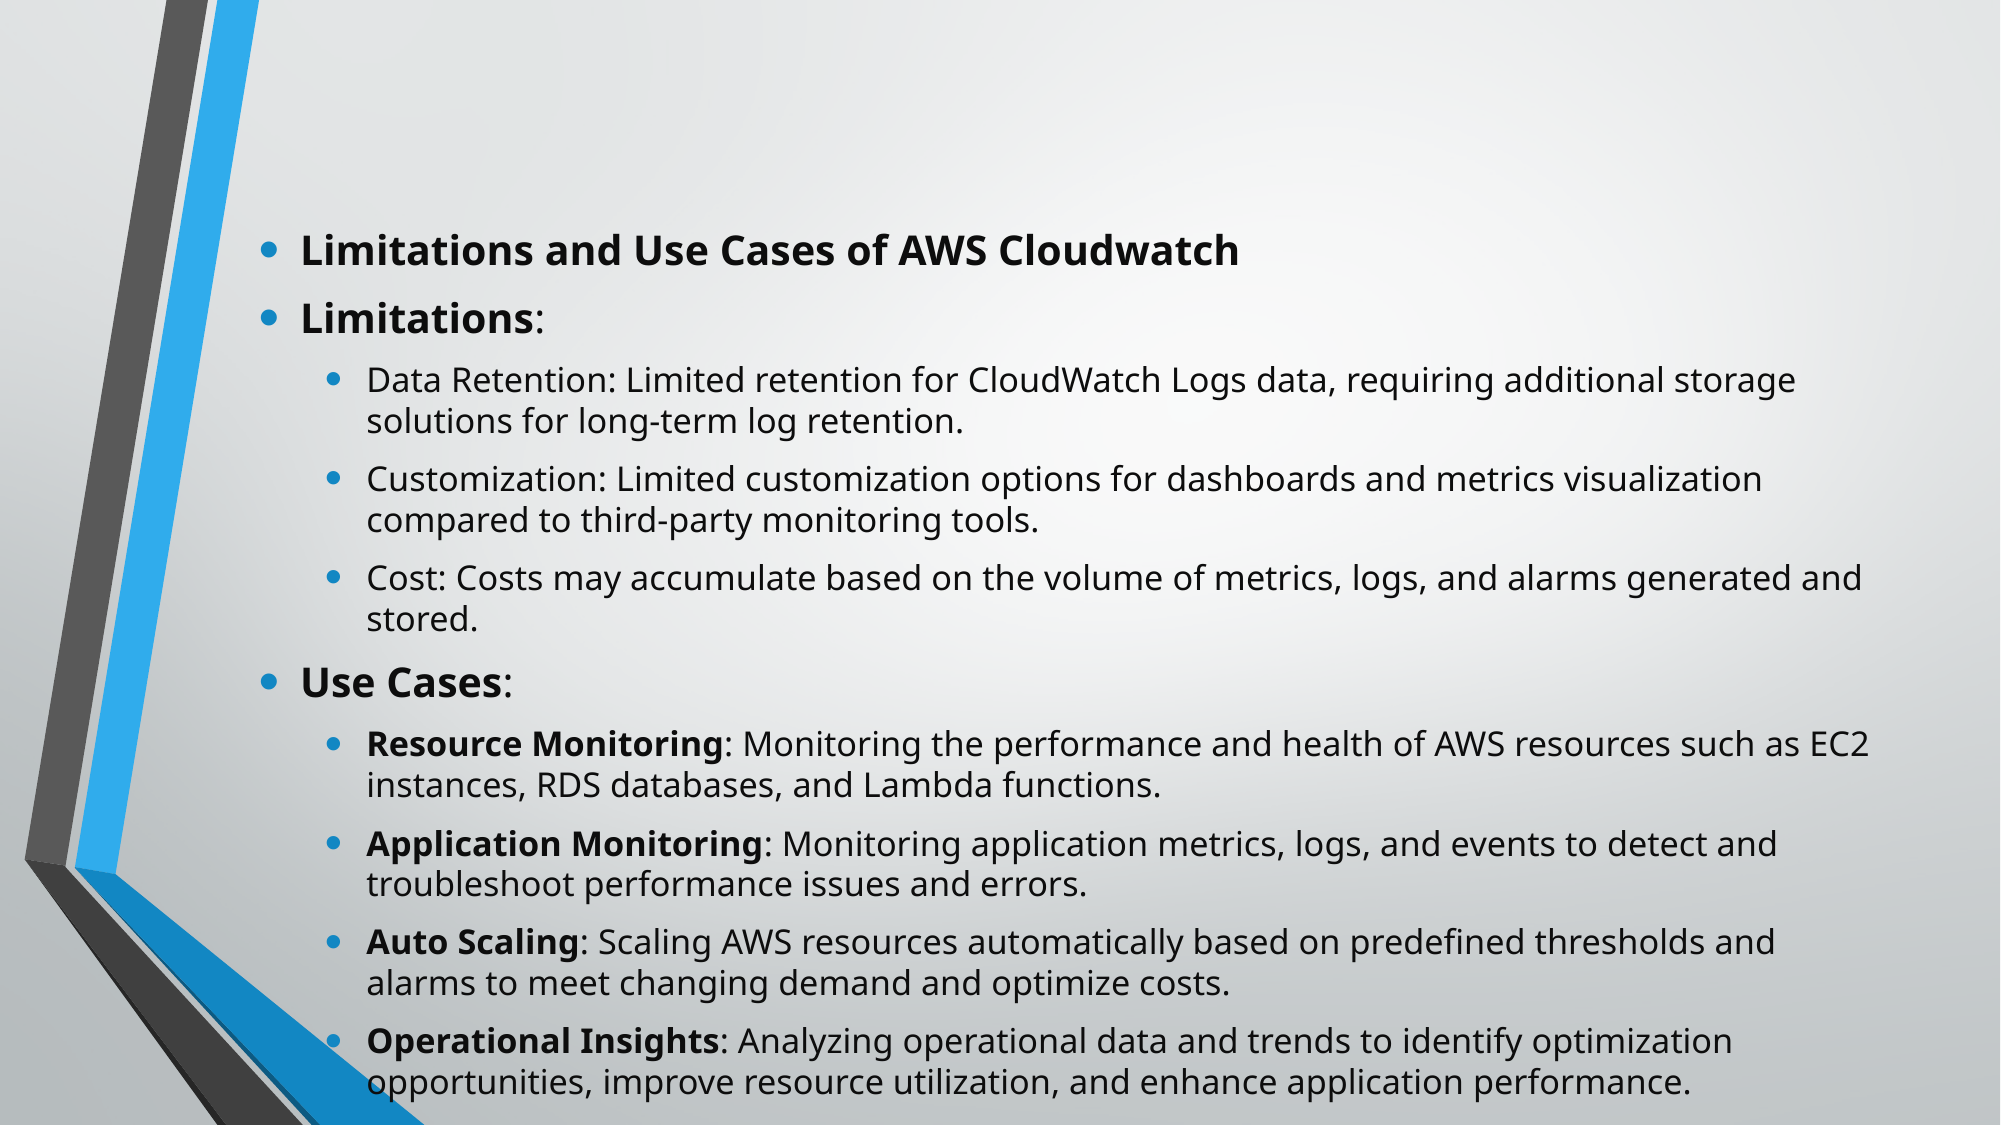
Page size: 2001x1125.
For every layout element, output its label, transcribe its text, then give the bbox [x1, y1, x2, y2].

list Limitations and Use Cases of AWS Cloudwatch Limitations: Data Retention: Limited retention for CloudWatch Logs data, requiring additional storage solutions for long-term log retention. Customization: Limited customization options for dashboards and metrics visualization compared to third-party monitoring tools. Cost: Costs may accumulate based on the volume of metrics, logs, and alarms generated and stored. Use Cases: Resource Monitoring: Monitoring the performance and health of AWS resources such as EC2 instances, RDS databases, and Lambda functions. Application Monitoring: Monitoring application metrics, logs, and events to detect and troubleshoot performance issues and errors. Auto Scaling: Scaling AWS resources automatically based on predefined thresholds and alarms to meet changing demand and optimize costs. Operational Insights: Analyzing operational data and trends to identify optimization opportunities, improve resource utilization, and enhance application performance. [243, 217, 1887, 1111]
